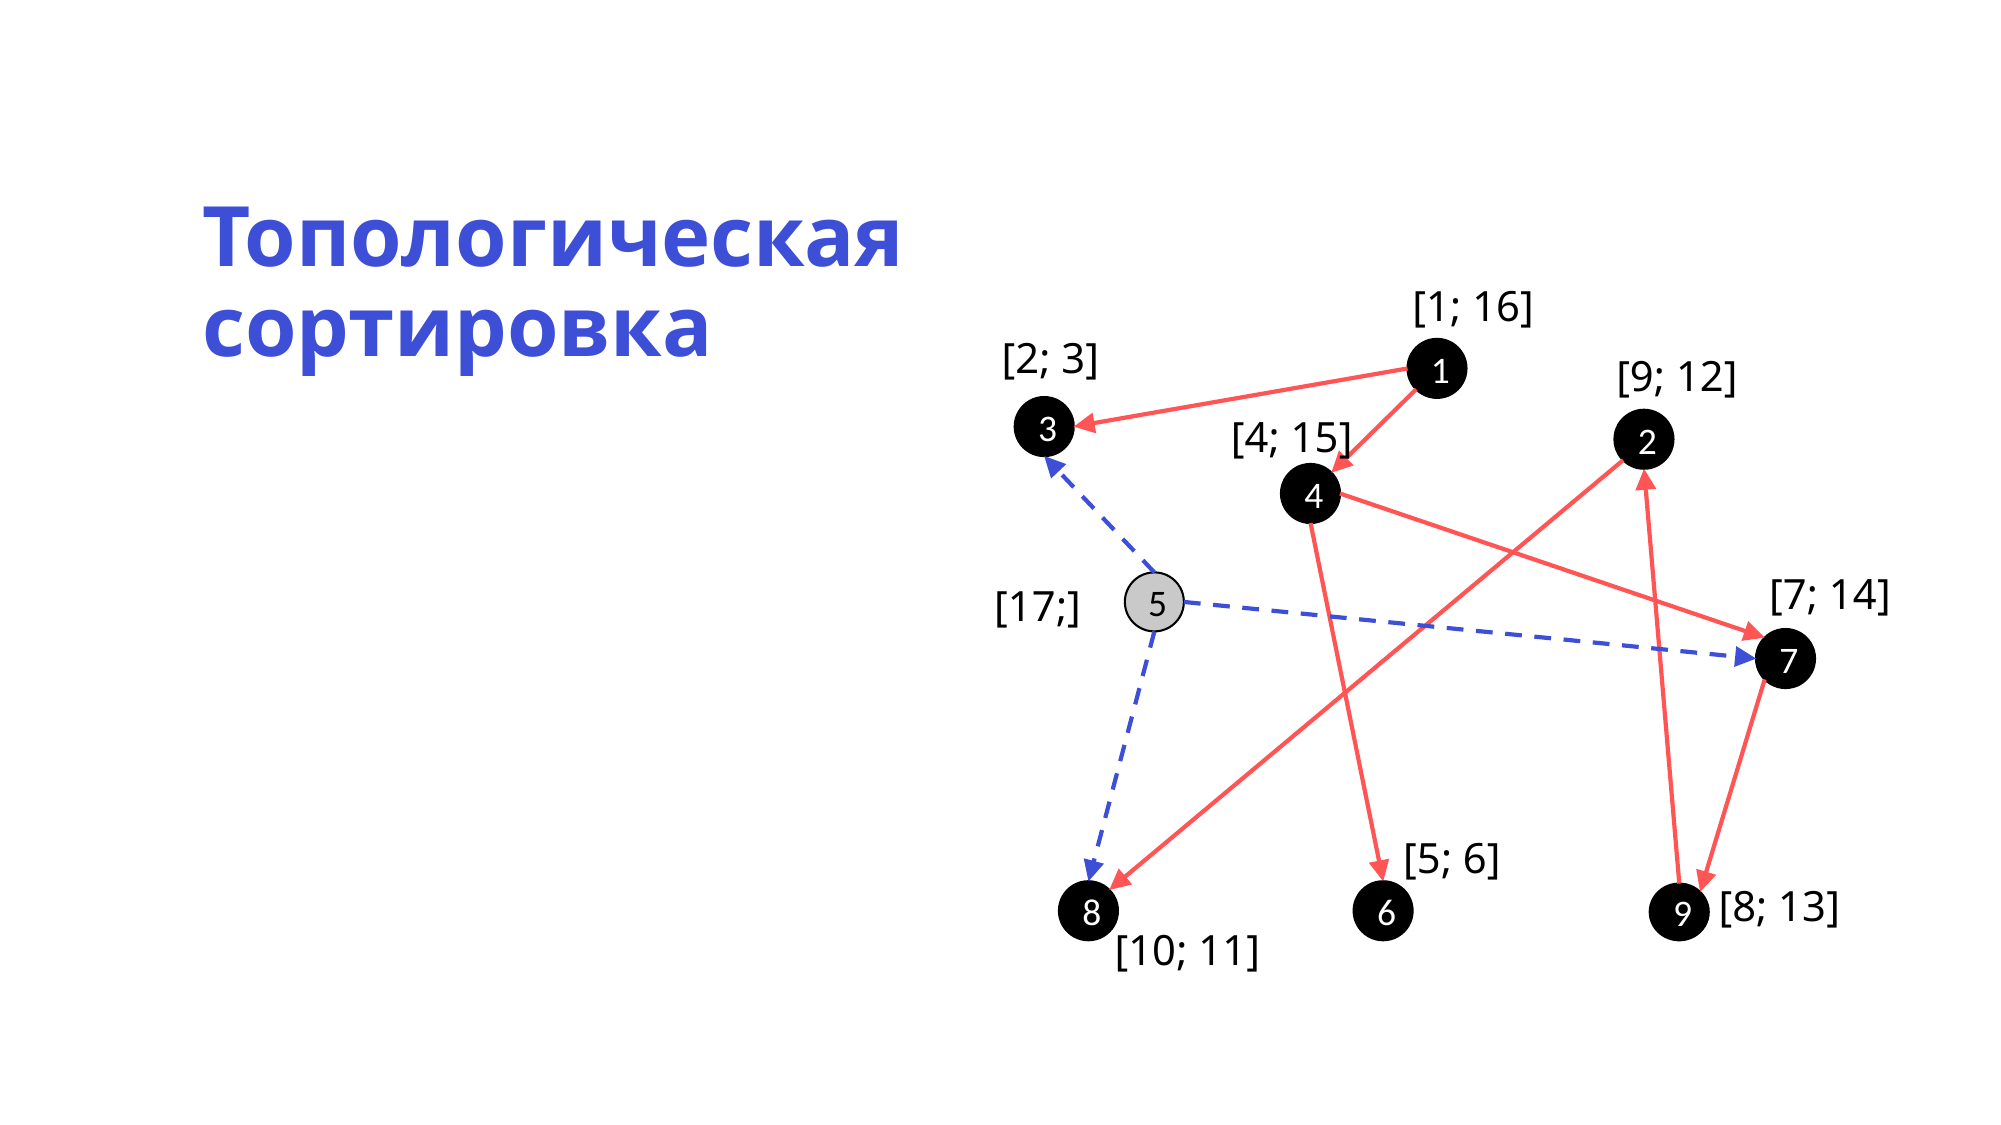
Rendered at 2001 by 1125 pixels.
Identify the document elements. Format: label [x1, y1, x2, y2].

text_box [1601, 342, 1753, 407]
text_box [187, 187, 1331, 307]
text_box [979, 272, 1906, 982]
